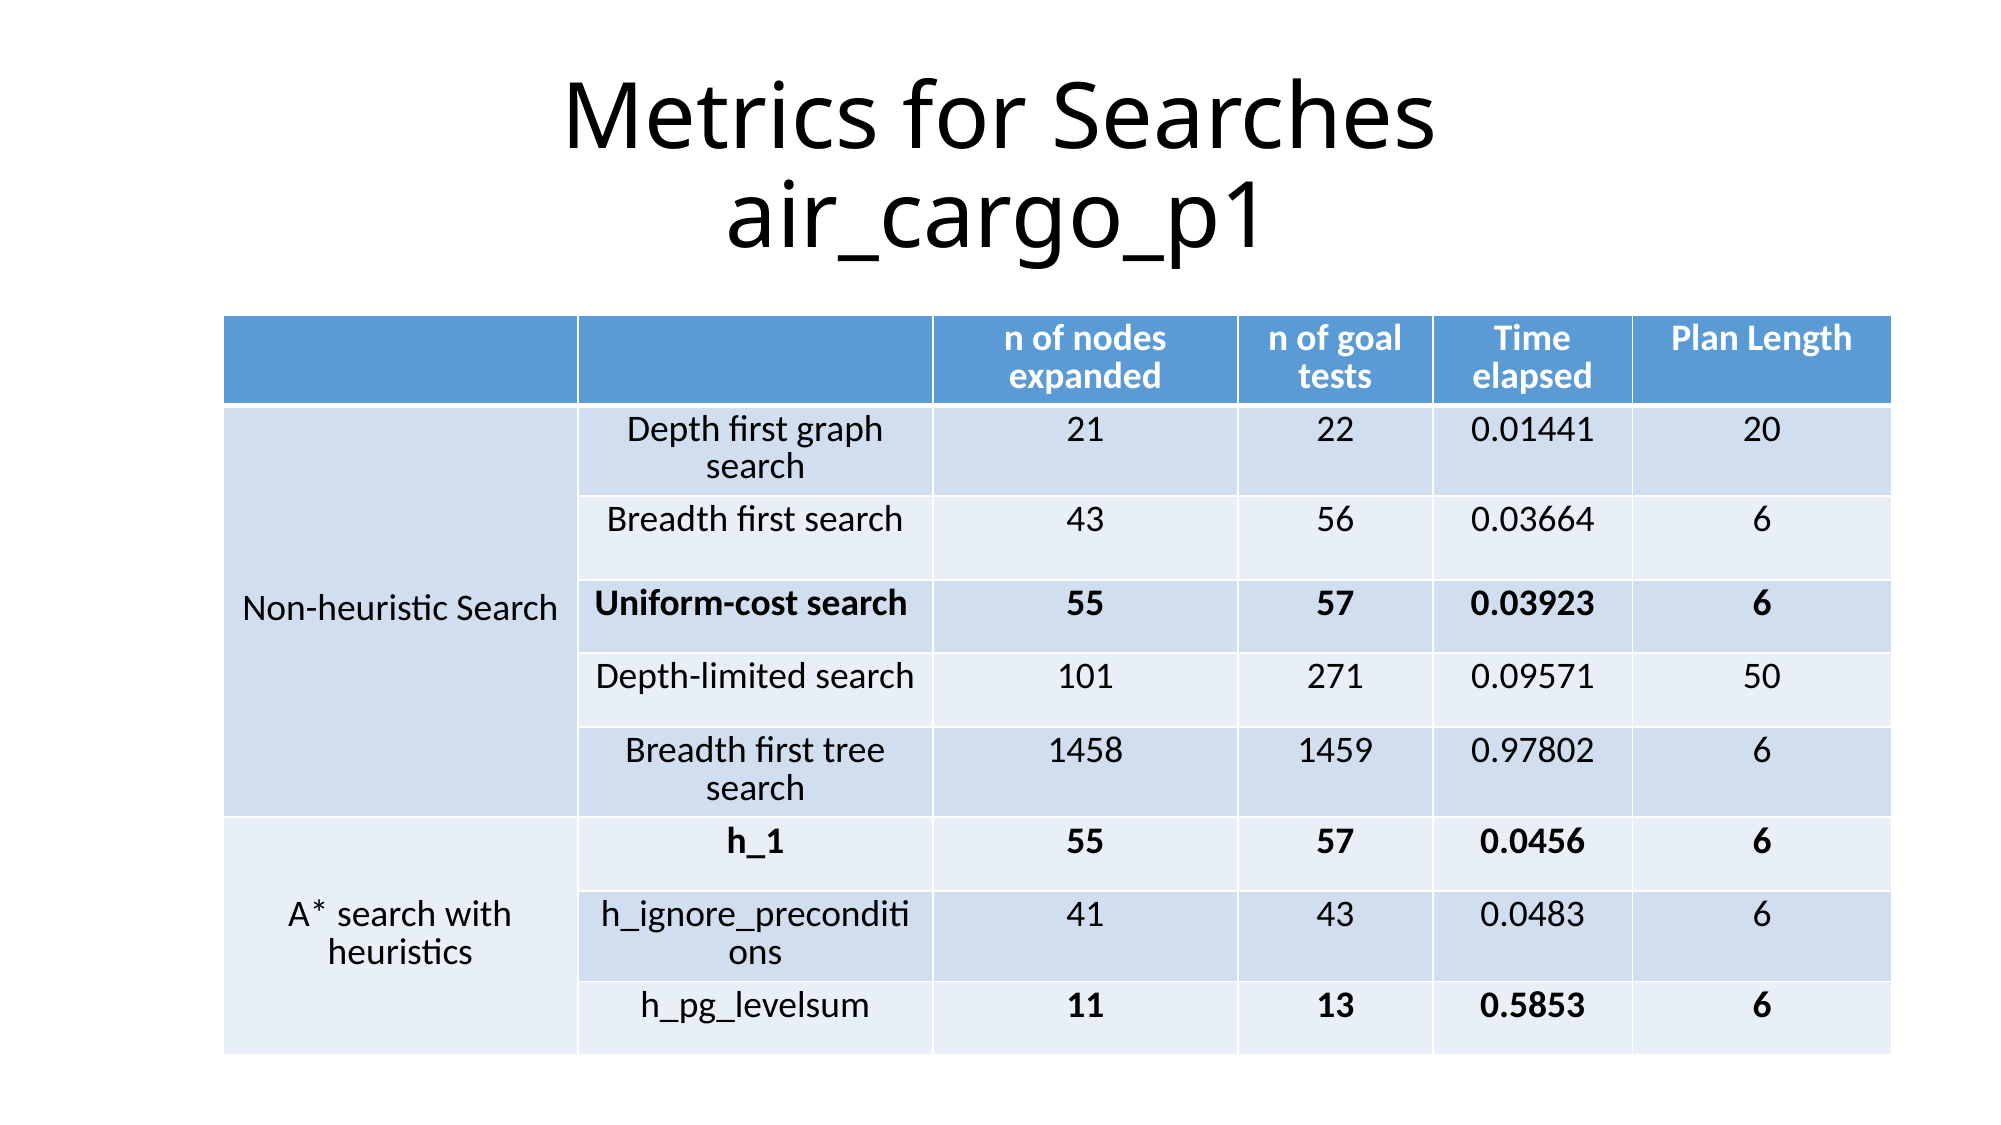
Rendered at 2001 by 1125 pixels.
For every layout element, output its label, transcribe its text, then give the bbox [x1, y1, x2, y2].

table_cell 22 [1239, 408, 1432, 495]
table_cell 0.09571 [1434, 654, 1632, 726]
table_cell h_1 [579, 818, 932, 890]
table_cell 43 [1239, 892, 1432, 981]
table_header Time elapsed [1434, 316, 1632, 403]
table_cell 6 [1633, 818, 1891, 890]
table_cell A* search with heuristics [224, 818, 577, 1054]
table_cell Depth-limited search [579, 654, 932, 726]
table_cell 55 [934, 818, 1237, 890]
table_cell 6 [1633, 581, 1891, 652]
table_cell 0.03923 [1434, 581, 1632, 652]
table_cell 20 [1633, 408, 1891, 495]
table_cell 0.0456 [1434, 818, 1632, 890]
table_cell 0.03664 [1434, 497, 1632, 579]
table_header [224, 316, 577, 403]
table_cell 0.5853 [1434, 982, 1632, 1054]
table_cell 43 [934, 497, 1237, 579]
table_cell Depth first graph search [579, 408, 932, 495]
table_cell 0.01441 [1434, 408, 1632, 495]
table_header n of goal tests [1239, 316, 1432, 403]
table_cell 1458 [934, 728, 1237, 816]
table_cell 57 [1239, 581, 1432, 652]
table_header [579, 316, 932, 403]
table_cell 6 [1633, 728, 1891, 816]
table_cell 0.0483 [1434, 892, 1632, 981]
table_cell Uniform-cost search [579, 581, 932, 652]
table_cell 41 [934, 892, 1237, 981]
table_cell 57 [1239, 818, 1432, 890]
table_cell 56 [1239, 497, 1432, 579]
table_cell Non-heuristic Search [224, 408, 577, 816]
table_cell h_pg_levelsum [579, 982, 932, 1054]
table_cell 55 [934, 581, 1237, 652]
table_cell 6 [1633, 497, 1891, 579]
table_cell 271 [1239, 654, 1432, 726]
table_cell 0.97802 [1434, 728, 1632, 816]
table_cell 13 [1239, 982, 1432, 1054]
table_cell 6 [1633, 982, 1891, 1054]
table_cell 1459 [1239, 728, 1432, 816]
table_cell 101 [934, 654, 1237, 726]
table_cell 21 [934, 408, 1237, 495]
table_cell Breadth first search [579, 497, 932, 579]
table_cell 6 [1633, 892, 1891, 981]
table_header n of nodes expanded [934, 316, 1237, 403]
title Metrics for Searches air_cargo_p1 [137, 59, 1863, 278]
table_cell 11 [934, 982, 1237, 1054]
table_cell Breadth first tree search [579, 728, 932, 816]
table_header Plan Length [1633, 316, 1891, 403]
table_cell h_ignore_preconditions [579, 892, 932, 981]
table_cell 50 [1633, 654, 1891, 726]
